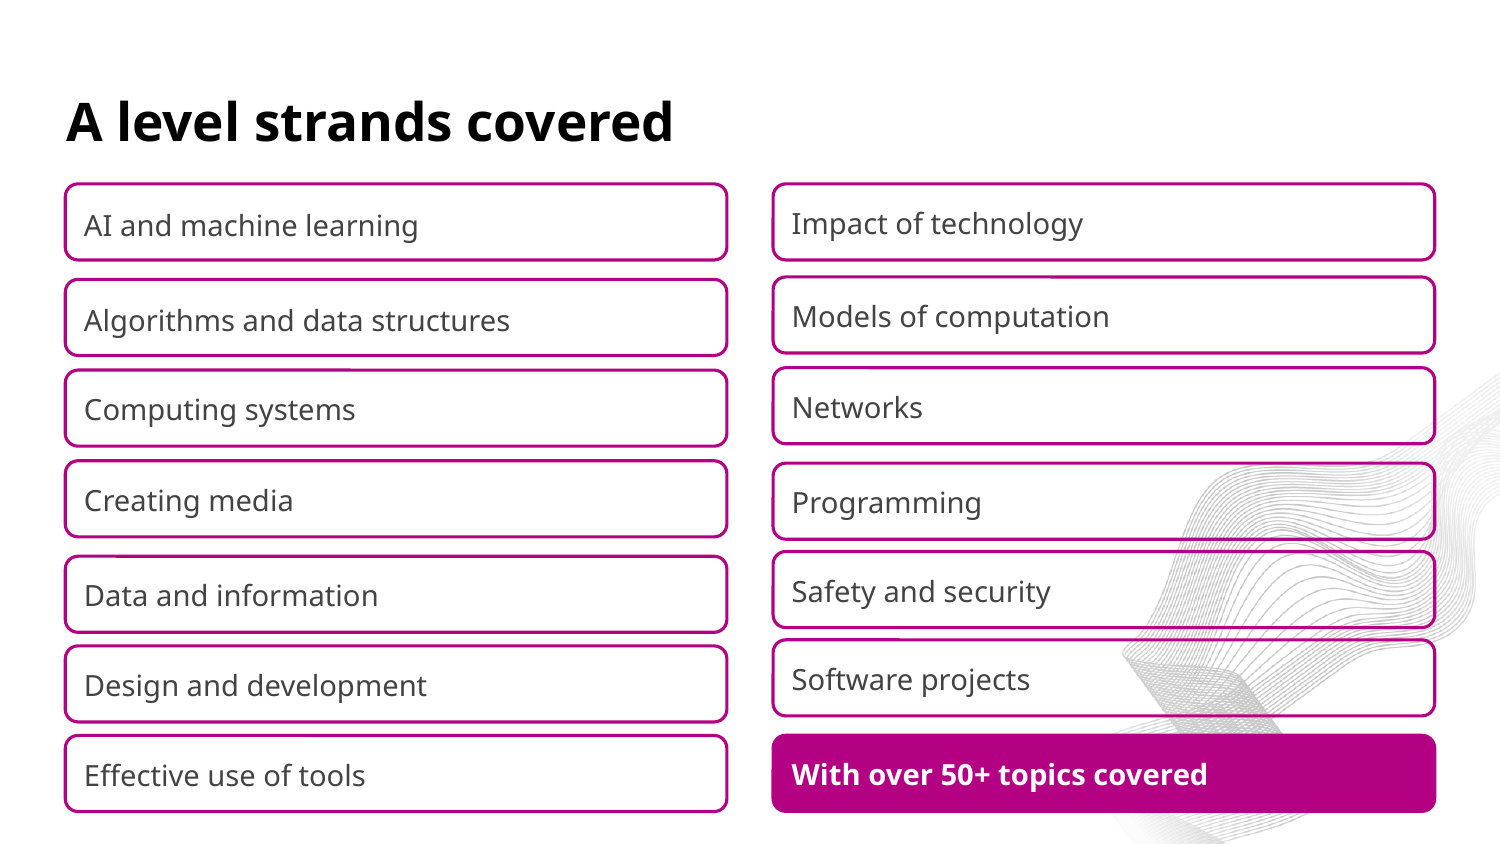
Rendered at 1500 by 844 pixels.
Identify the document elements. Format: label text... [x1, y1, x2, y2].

text_box Models of computation [773, 276, 1435, 354]
text_box AI and machine learning [65, 183, 727, 260]
text_box Effective use of tools [65, 735, 727, 812]
text_box Creating media [65, 460, 727, 537]
title A level strands covered [51, 72, 1449, 167]
text_box Safety and security [773, 551, 1435, 628]
text_box Data and information [65, 556, 727, 633]
text_box Computing systems [65, 370, 727, 447]
text_box Programming [773, 463, 1435, 540]
text_box Software projects [773, 639, 1435, 716]
text_box Algorithms and data structures [65, 279, 727, 356]
text_box Design and development [65, 645, 727, 722]
text_box Impact of technology [773, 183, 1435, 260]
text_box With over 50+ topics covered [773, 735, 1435, 812]
picture [0, 0, 1500, 844]
text_box Networks [773, 367, 1435, 444]
